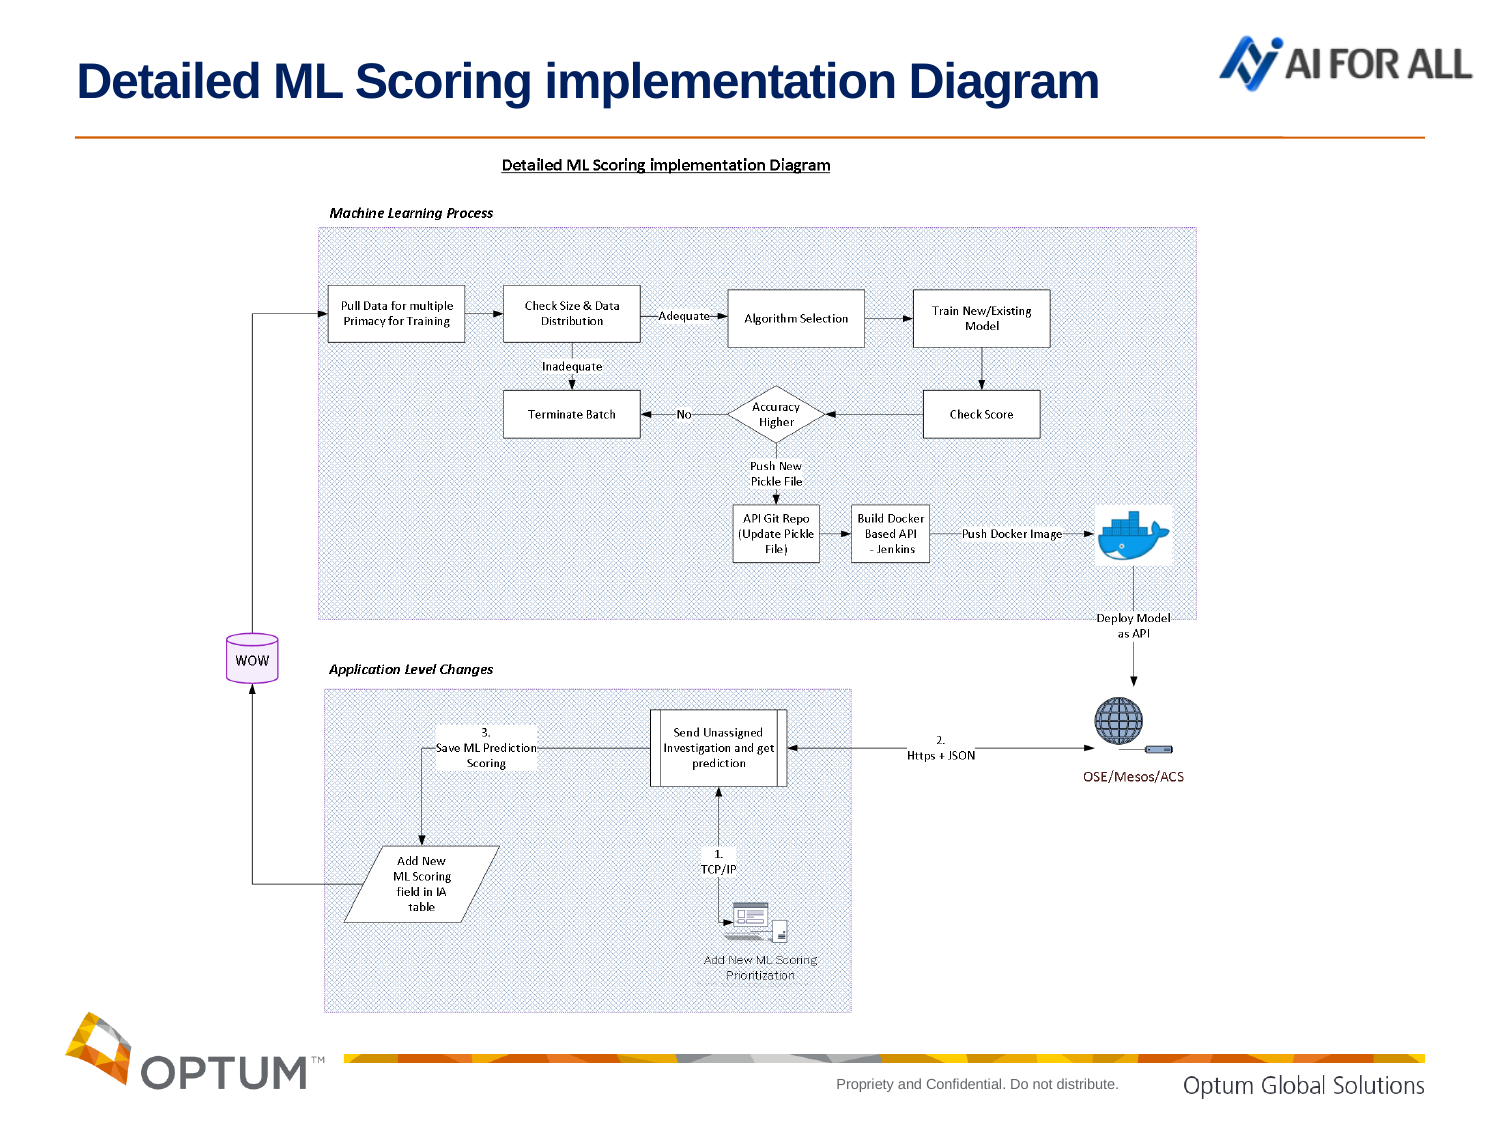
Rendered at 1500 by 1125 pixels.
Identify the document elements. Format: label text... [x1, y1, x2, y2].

text_box Detailed ML Scoring implementation Diagram [64, 4, 1257, 116]
picture [1184, 1075, 1424, 1099]
picture [1199, 24, 1484, 102]
picture [62, 149, 1197, 1092]
picture [343, 1054, 1425, 1063]
